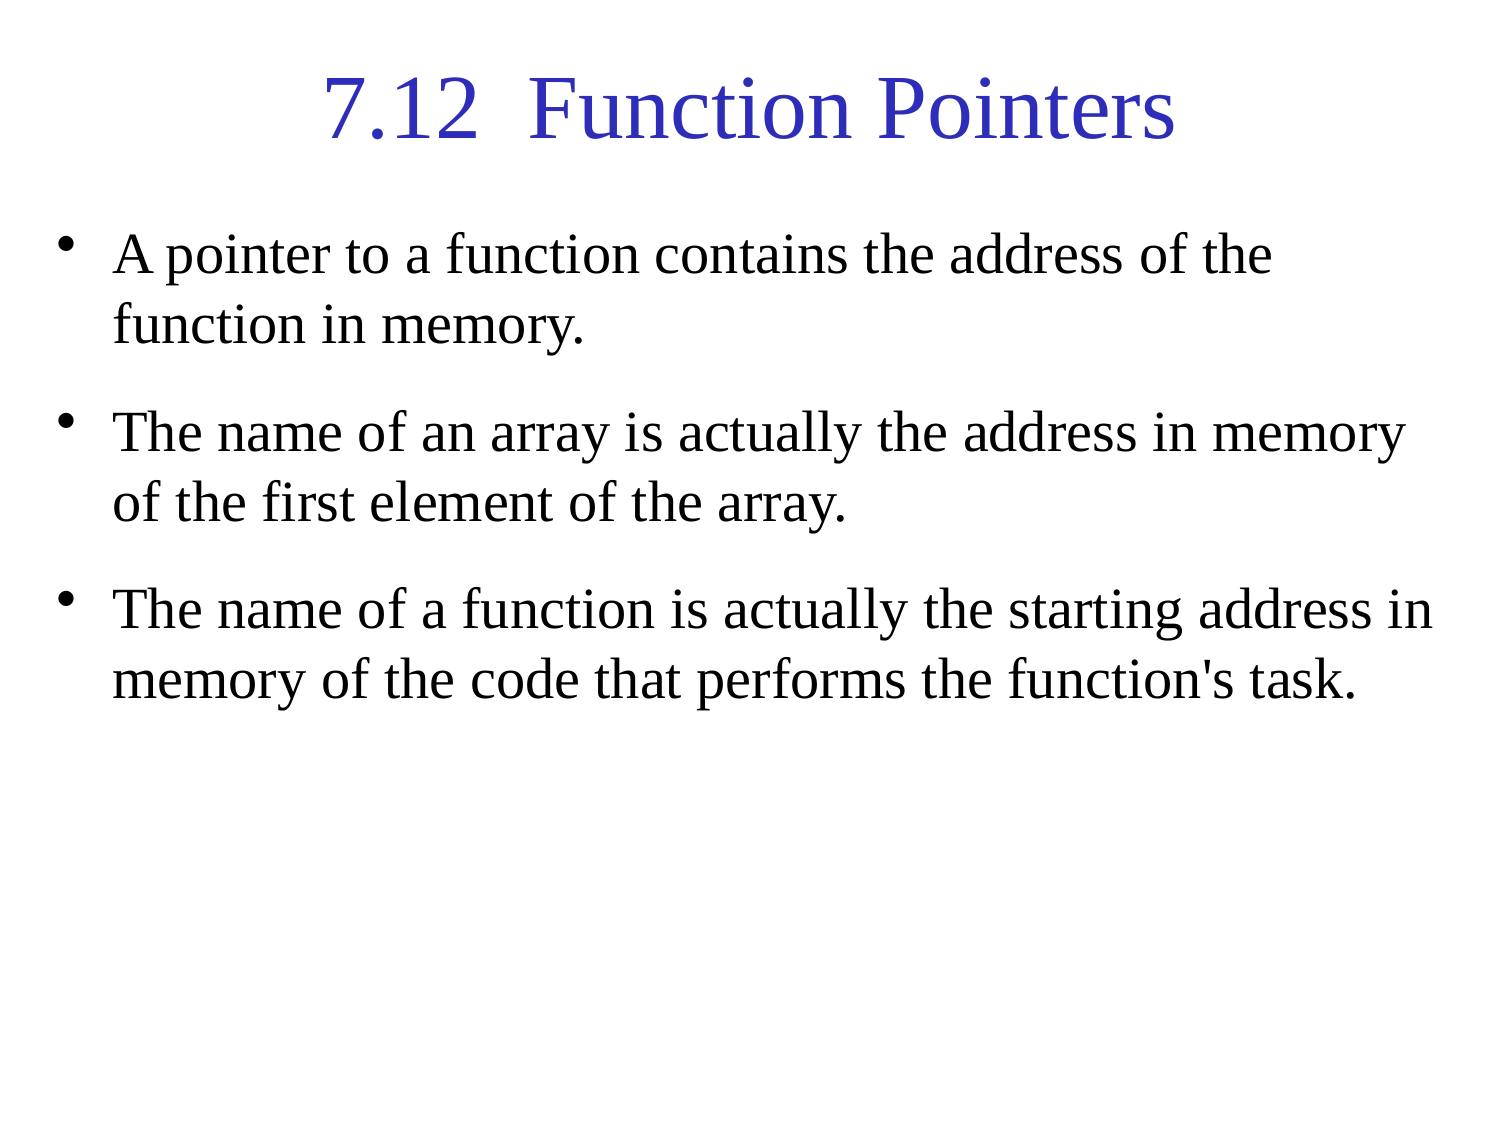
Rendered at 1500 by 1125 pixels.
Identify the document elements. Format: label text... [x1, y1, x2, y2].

list A pointer to a function contains the address of the function in memory. The name of an array is actually the address in memory of the first element of the array. The name of a function is actually the starting address in memory of the code that performs the function's task. [40, 207, 1459, 1059]
title 7.12 Function Pointers [40, 18, 1459, 185]
